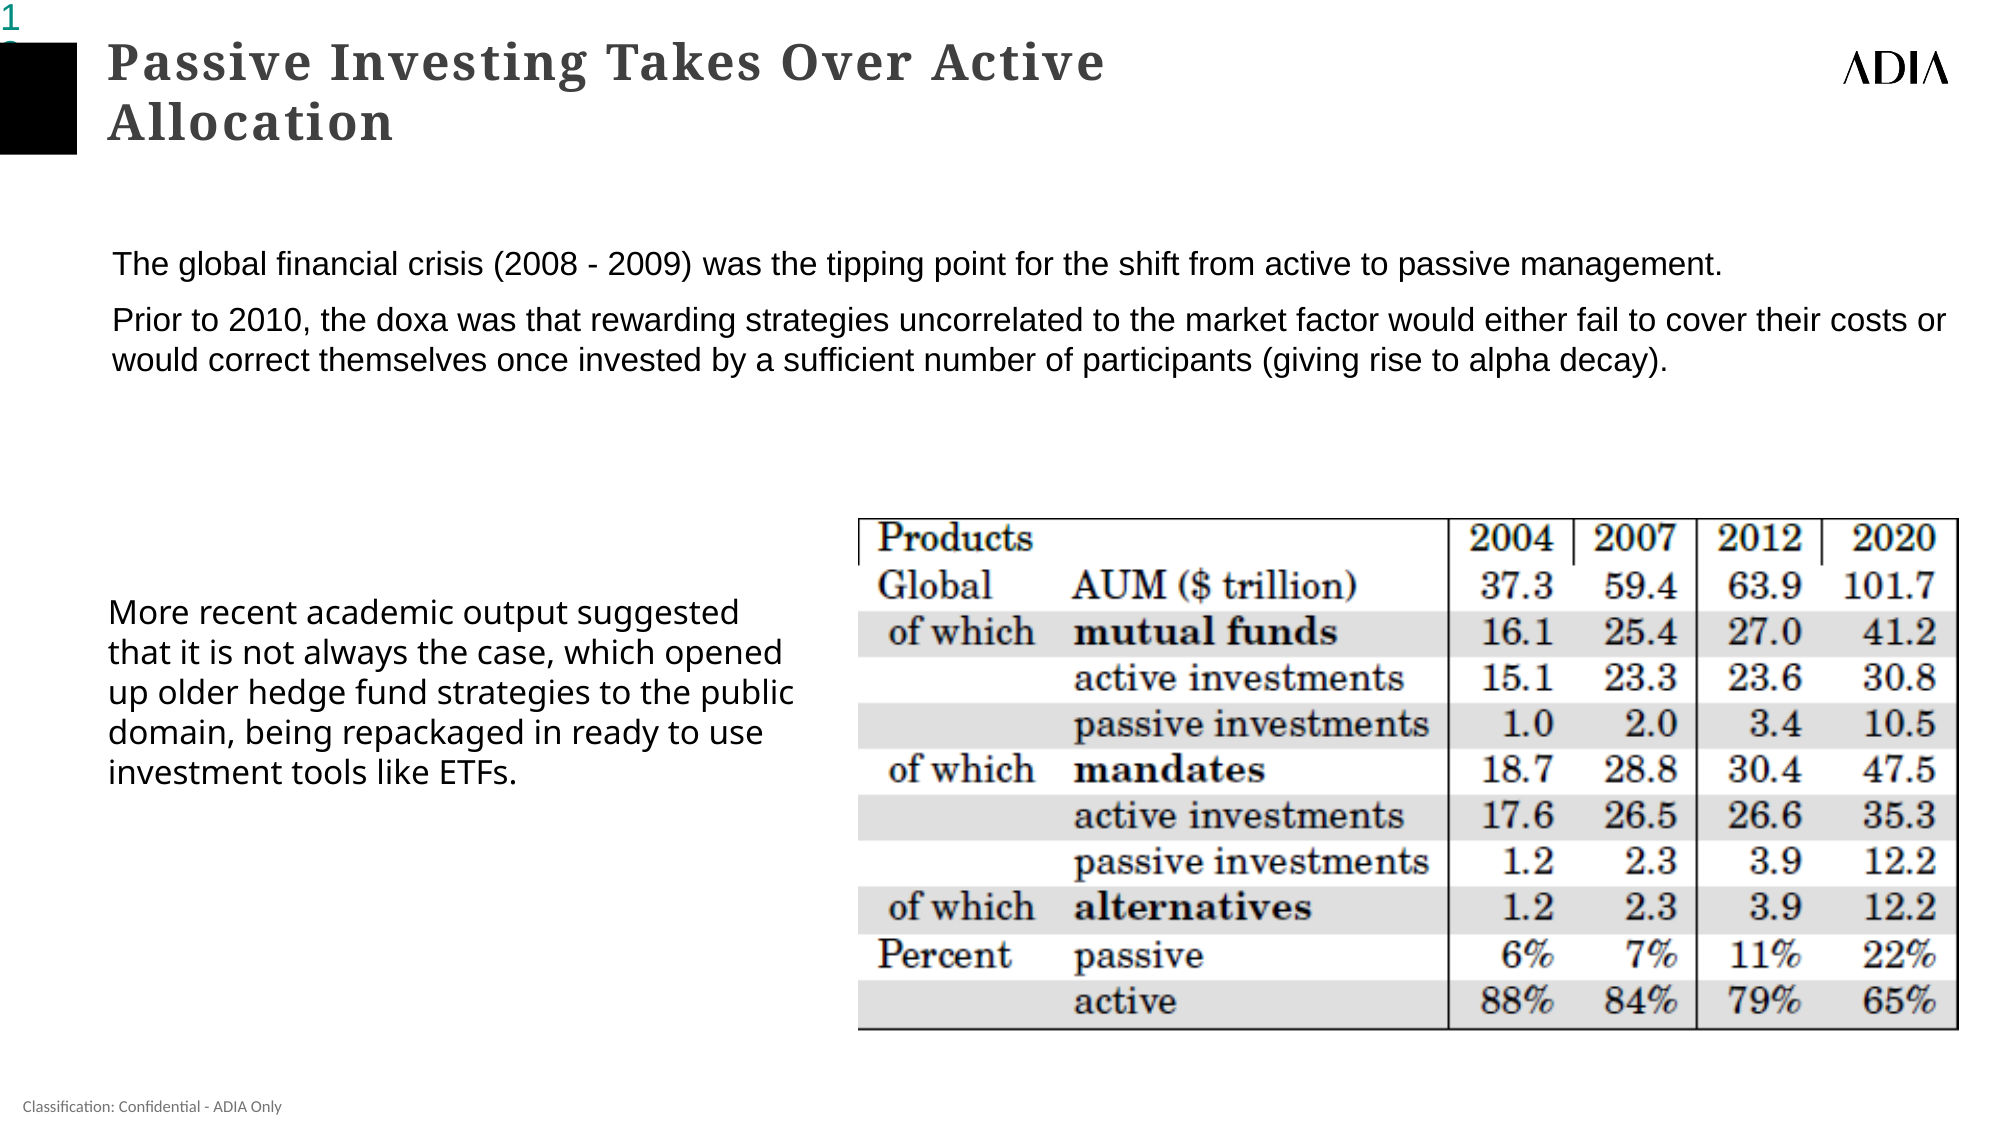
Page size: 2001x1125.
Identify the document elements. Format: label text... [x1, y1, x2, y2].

text_box More recent academic output suggested that it is not always the case, which opened up older hedge fund strategies to the public domain, being repackaged in ready to use investment tools like ETFs. [107, 591, 811, 859]
picture [857, 518, 1959, 1036]
picture [1843, 51, 1949, 84]
list The global financial crisis (2008 - 2009) was the tipping point for the shift from active to passive management. Prior to 2010, the doxa was that rewarding strategies uncorrelated to the market factor would either fail to cover their costs or would correct themselves once invested by a sufficient number of participants (giving rise to alpha decay). [112, 241, 1959, 497]
list Passive Investing Takes Over Active Allocation [107, 66, 1373, 114]
